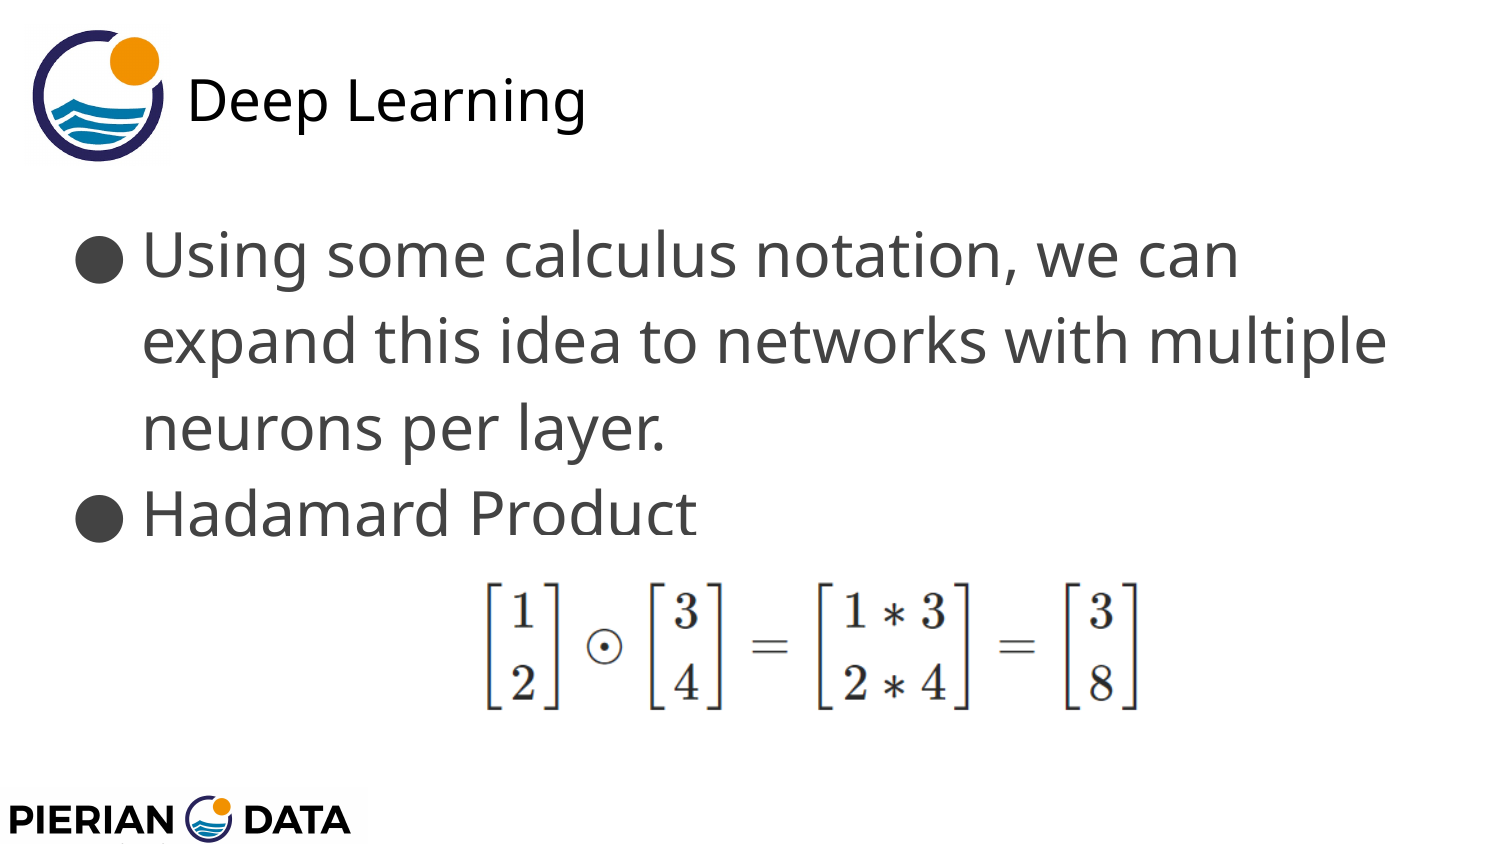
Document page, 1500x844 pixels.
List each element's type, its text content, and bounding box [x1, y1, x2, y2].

title Deep Learning [176, 48, 1449, 143]
picture [24, 24, 172, 167]
picture [472, 535, 1148, 750]
picture [0, 787, 368, 844]
list Using some calculus notation, we can expand this idea to networks with multiple neurons per layer. Hadamard Product [51, 189, 1449, 750]
